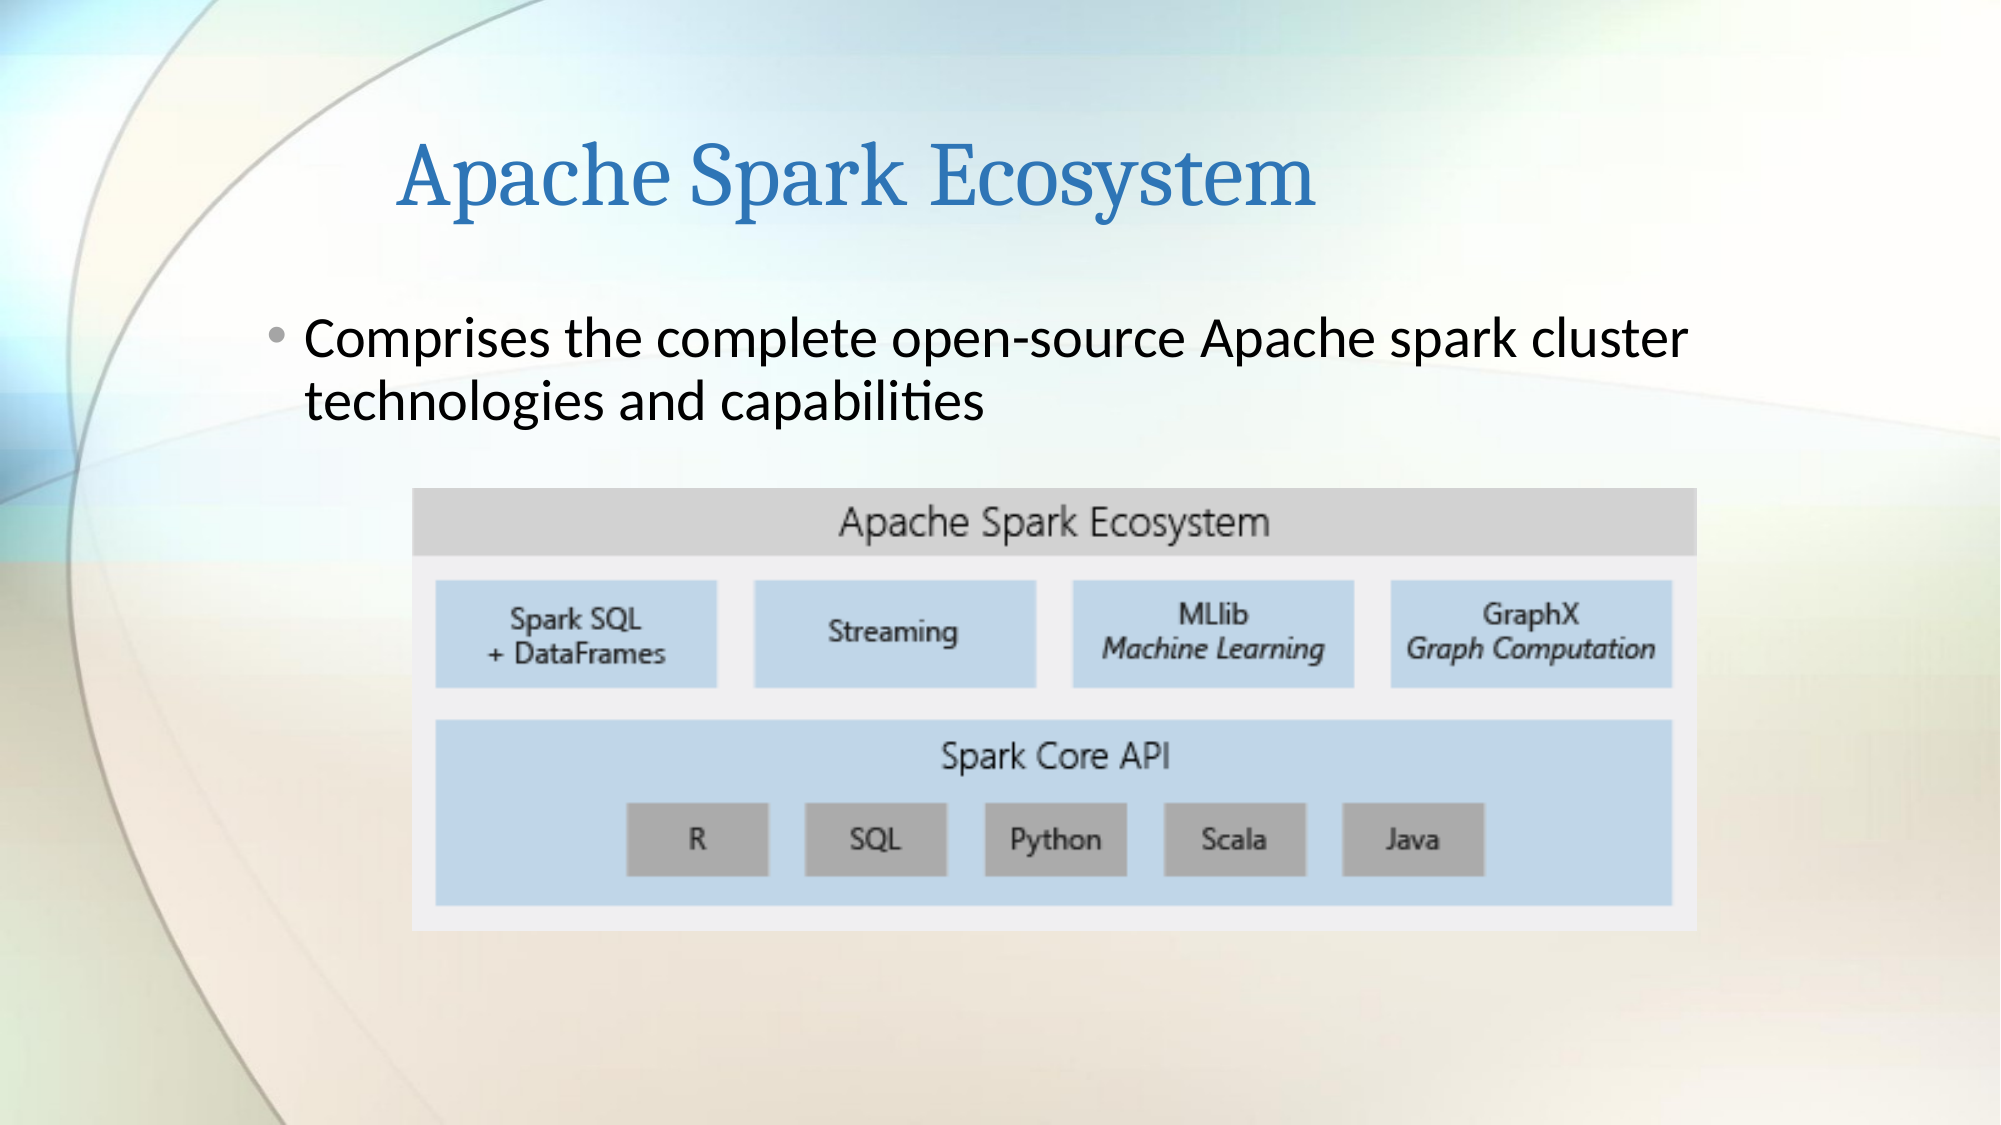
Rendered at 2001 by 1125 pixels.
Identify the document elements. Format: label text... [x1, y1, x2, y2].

title Apache Spark Ecosystem [381, 59, 1863, 278]
picture [0, 0, 2001, 1125]
list Comprises the complete open-source Apache spark cluster technologies and capabilities [251, 299, 1864, 1014]
